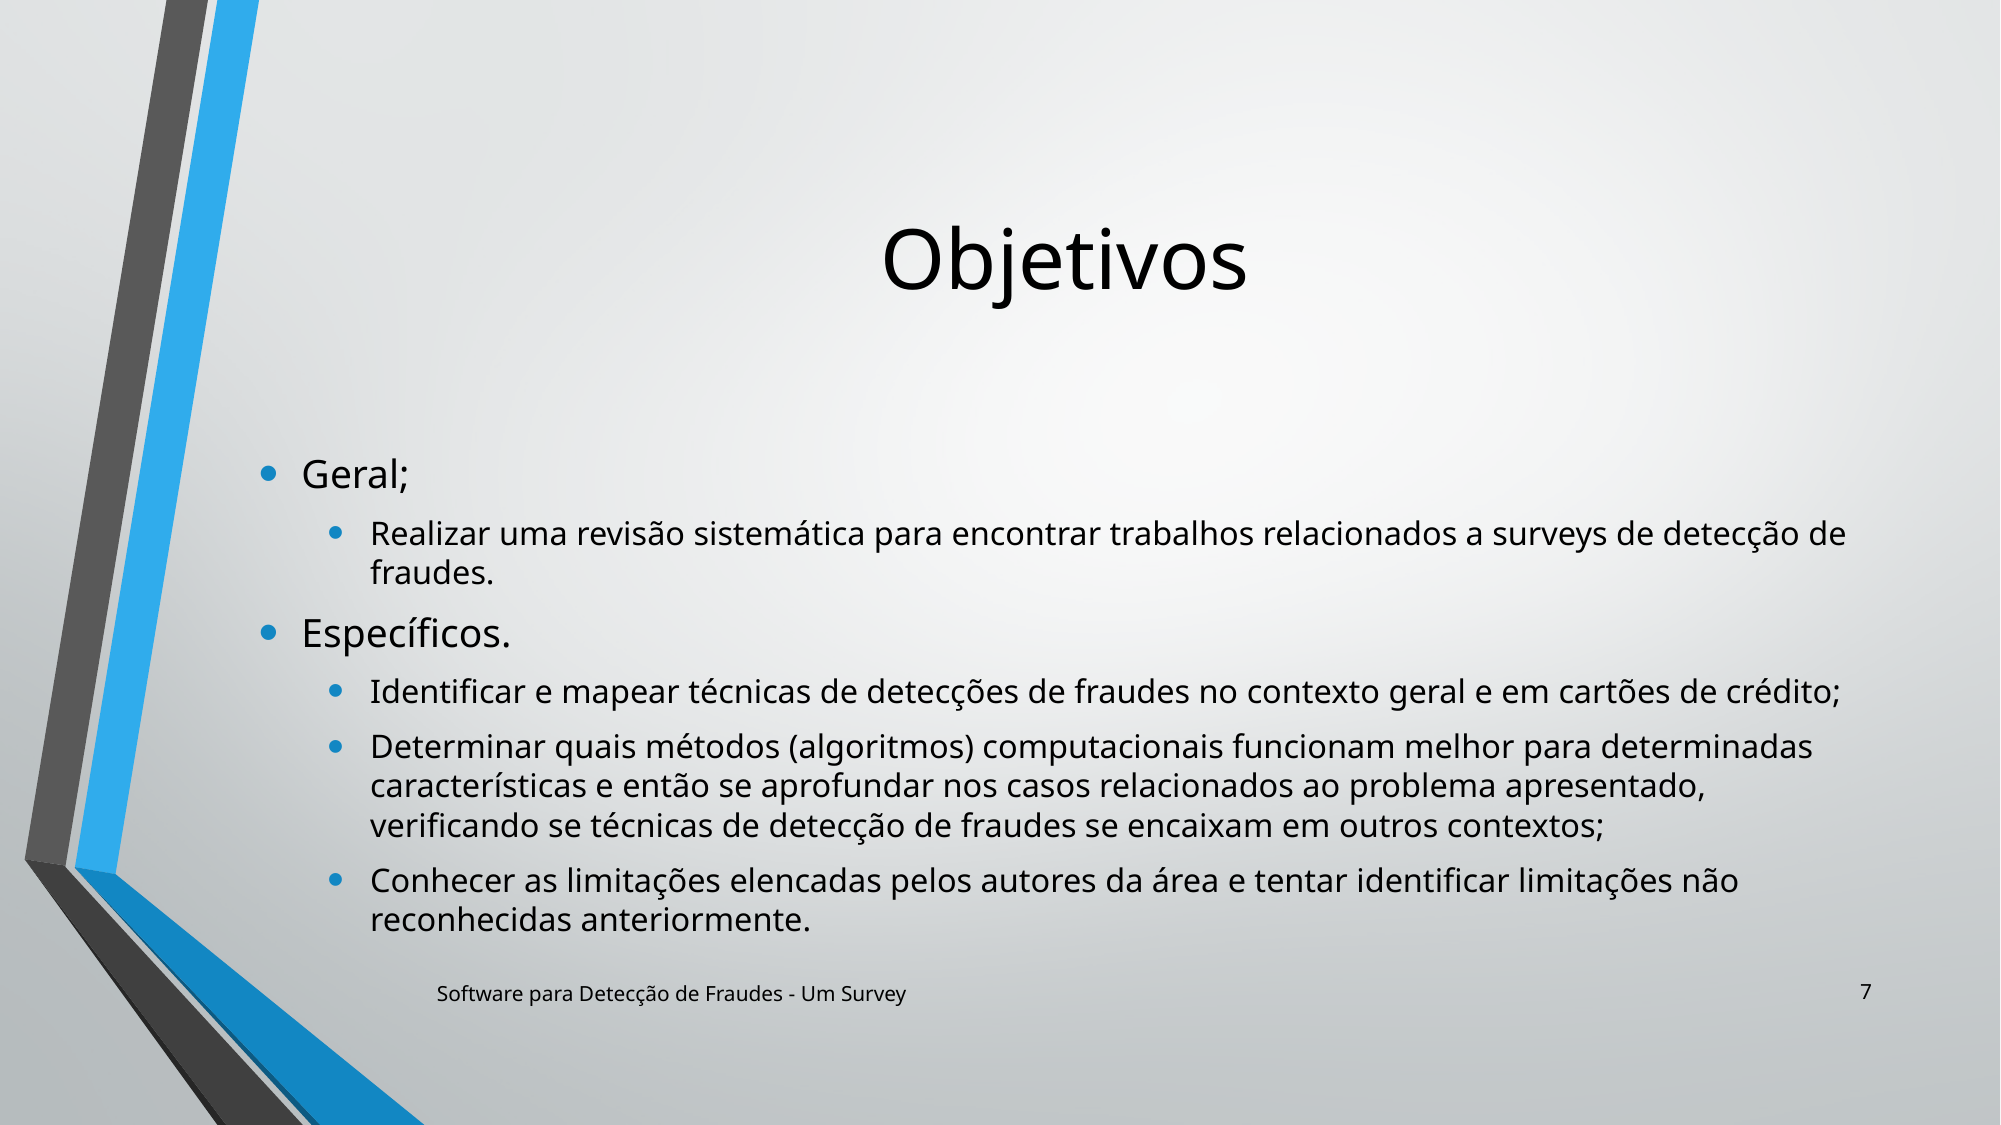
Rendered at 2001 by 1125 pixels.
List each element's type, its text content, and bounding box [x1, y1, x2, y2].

list Geral; Realizar uma revisão sistemática para encontrar trabalhos relacionados a surveys de detecção de fraudes. Específicos. Identificar e mapear técnicas de detecções de fraudes no contexto geral e em cartões de crédito; Determinar quais métodos (algoritmos) computacionais funcionam melhor para determinadas características e então se aprofundar nos casos relacionados ao problema apresentado, verificando se técnicas de detecção de fraudes se encaixam em outros contextos; Conhecer as limitações elencadas pelos autores da área e tentar identificar limitações não reconhecidas anteriormente. [243, 437, 1887, 950]
title Objetivos [243, 112, 1887, 400]
slide_number 7 [1796, 962, 1887, 1023]
footer Software para Detecção de Fraudes - Um Survey [421, 965, 1584, 1025]
